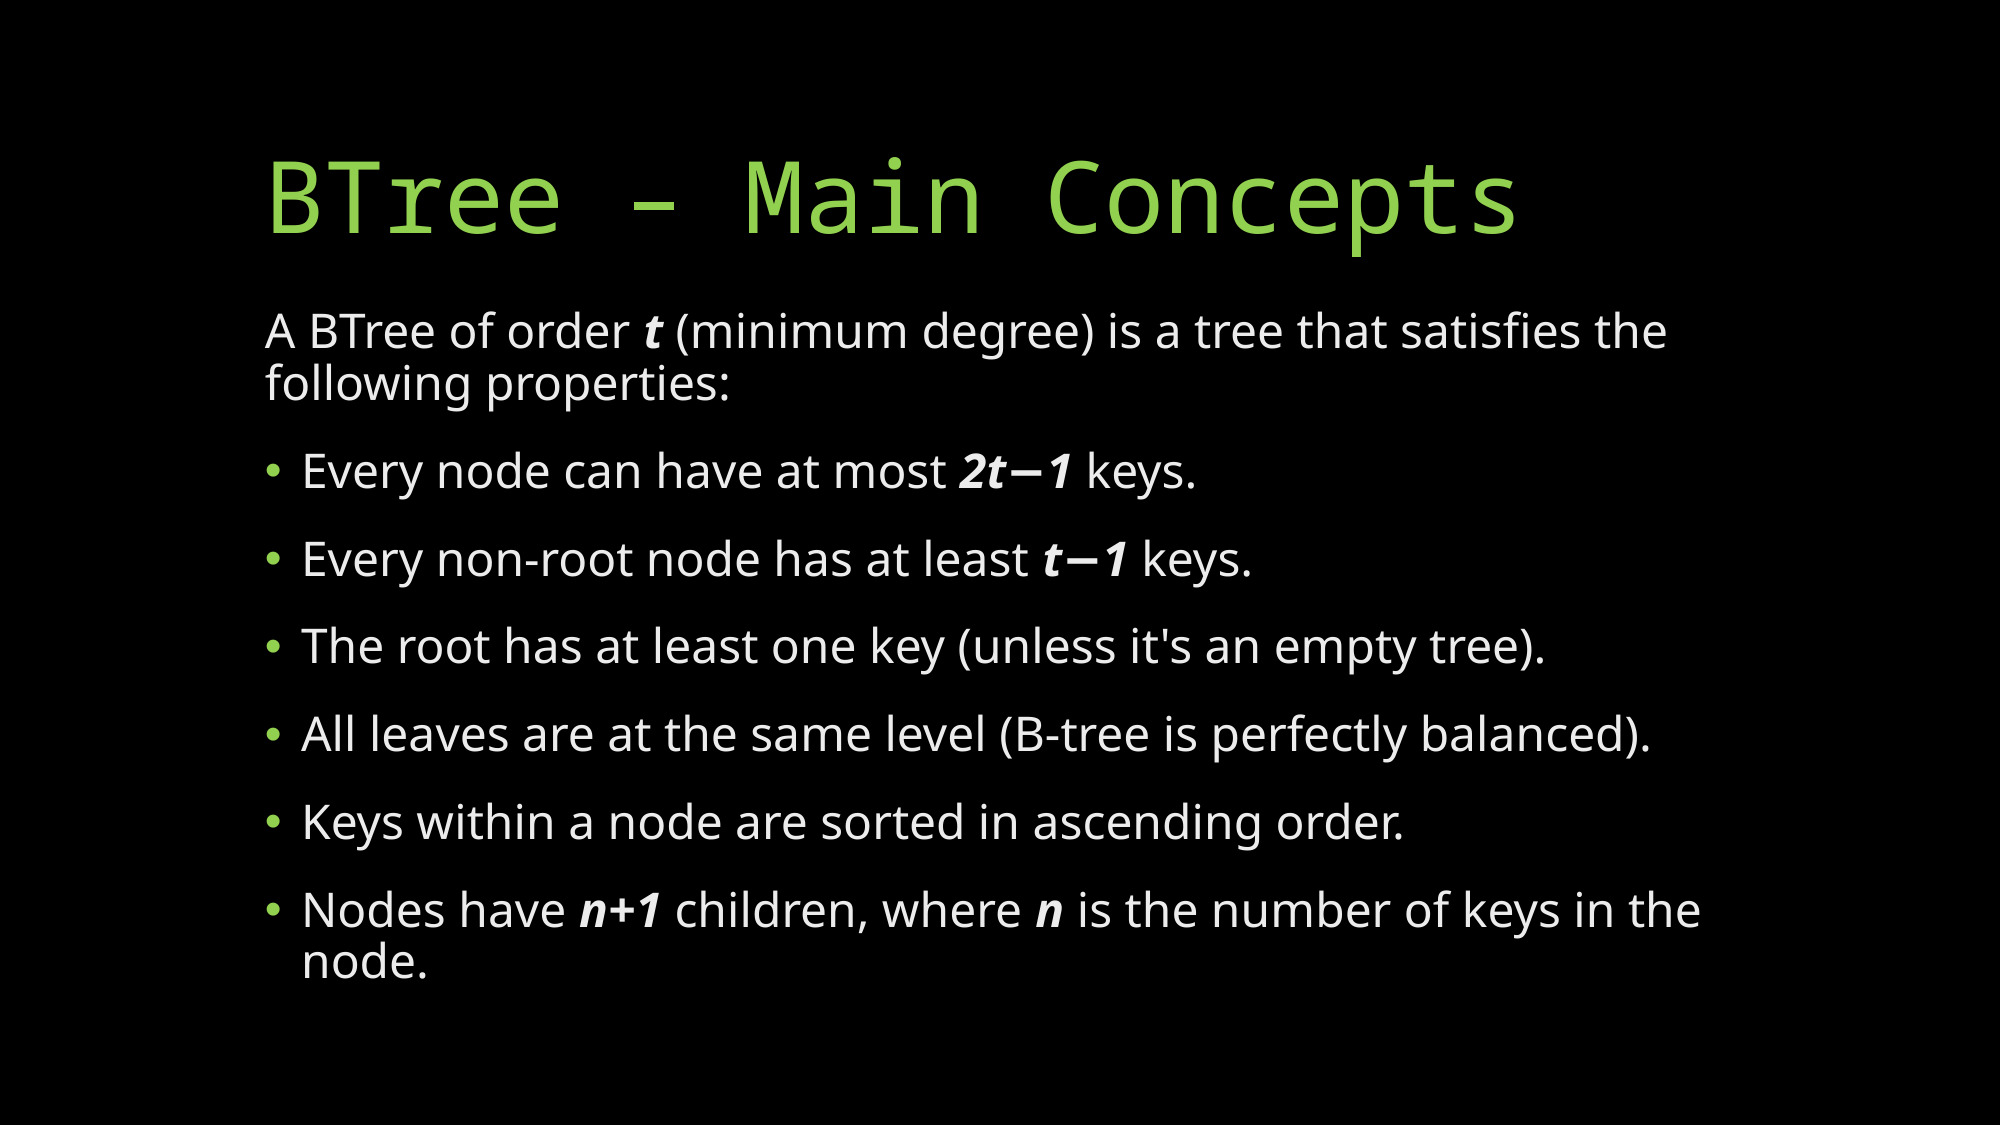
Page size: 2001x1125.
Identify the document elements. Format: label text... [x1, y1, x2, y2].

title BTree – Main Concepts [249, 75, 1750, 263]
list A BTree of order t (minimum degree) is a tree that satisfies the following properties: Every node can have at most 2t−1 keys. Every non-root node has at least t−1 keys. The root has at least one key (unless it's an empty tree). All leaves are at the same level (B-tree is perfectly balanced). Keys within a node are sorted in ascending order. Nodes have n+1 children, where n is the number of keys in the node. [249, 299, 1750, 1000]
